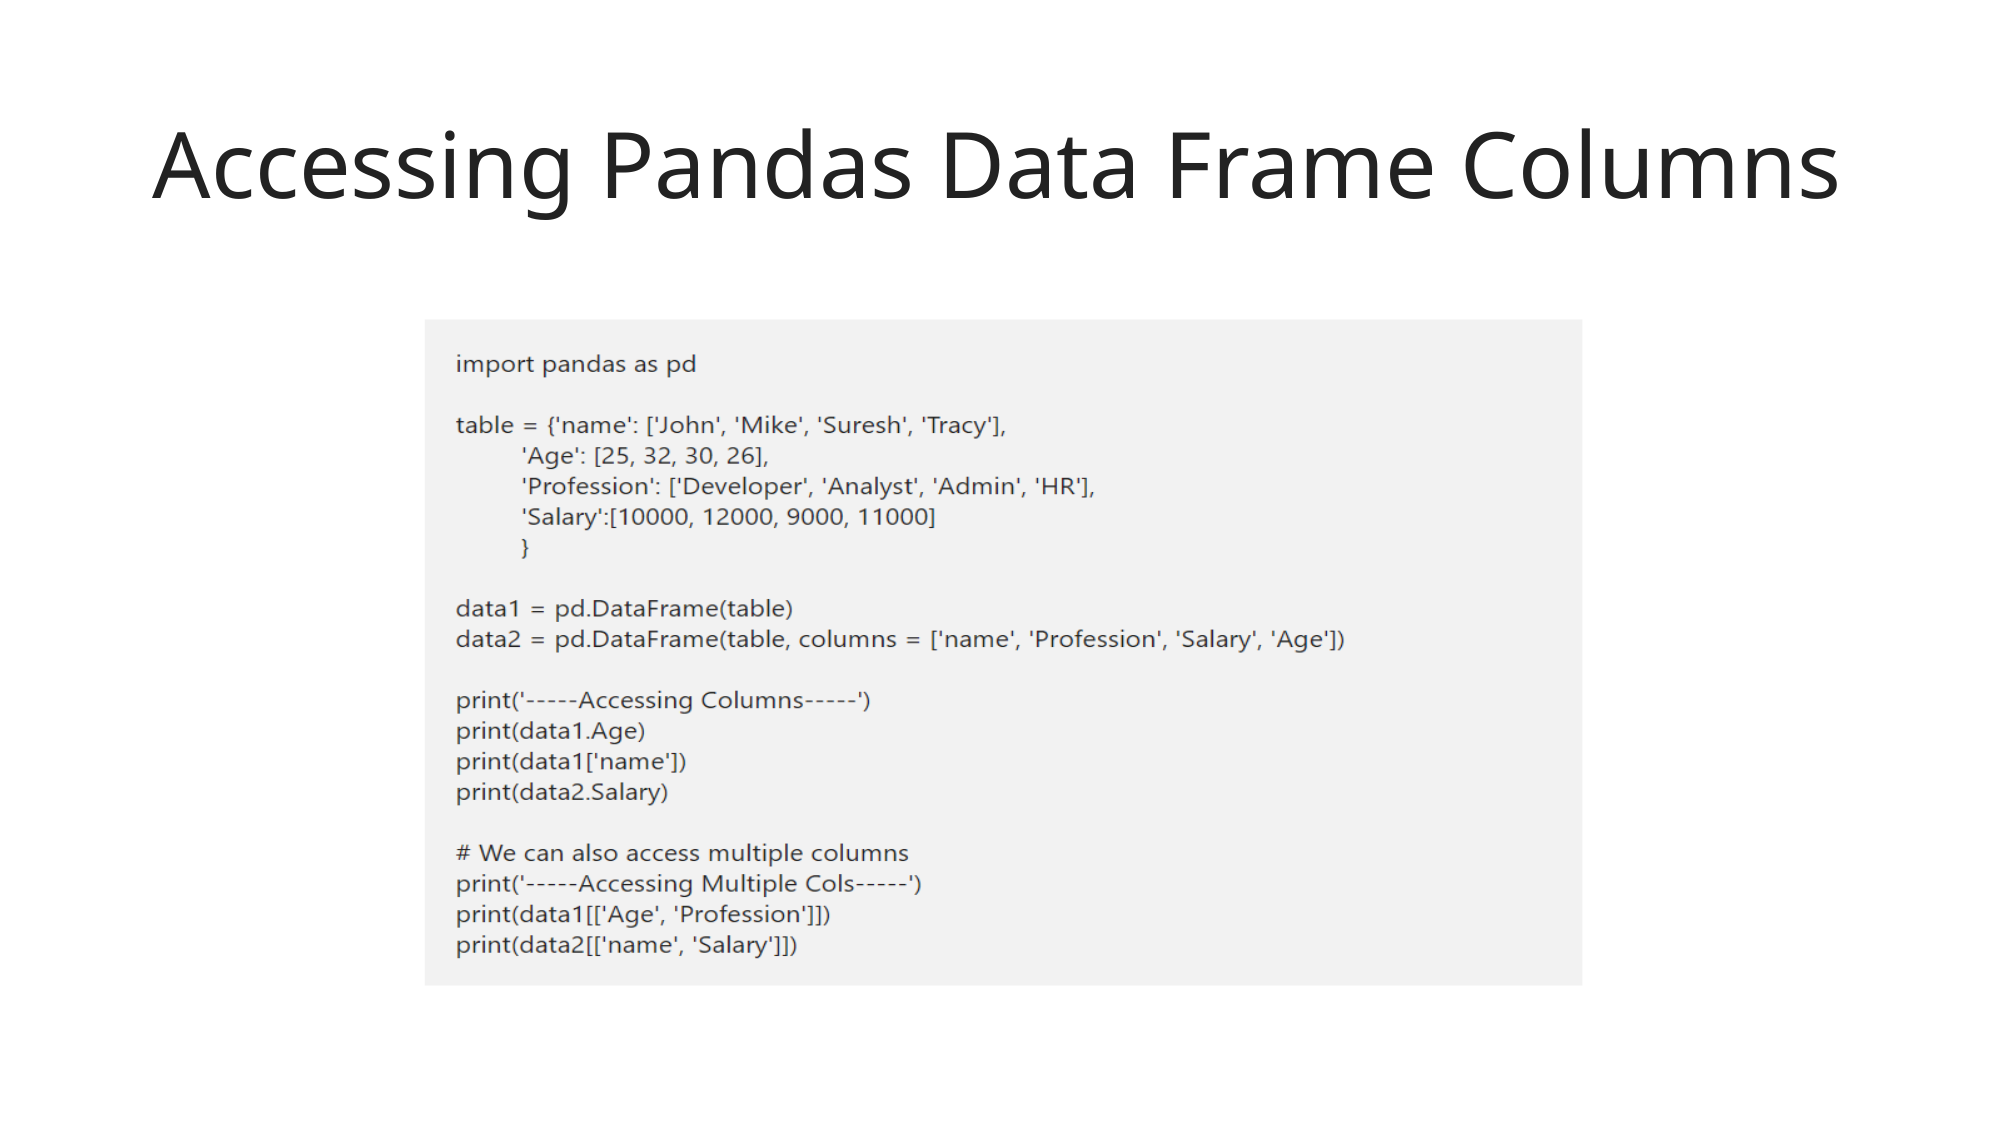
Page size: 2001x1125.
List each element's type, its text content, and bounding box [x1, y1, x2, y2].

picture [395, 301, 1605, 1003]
title Accessing Pandas Data Frame Columns [137, 59, 1863, 278]
